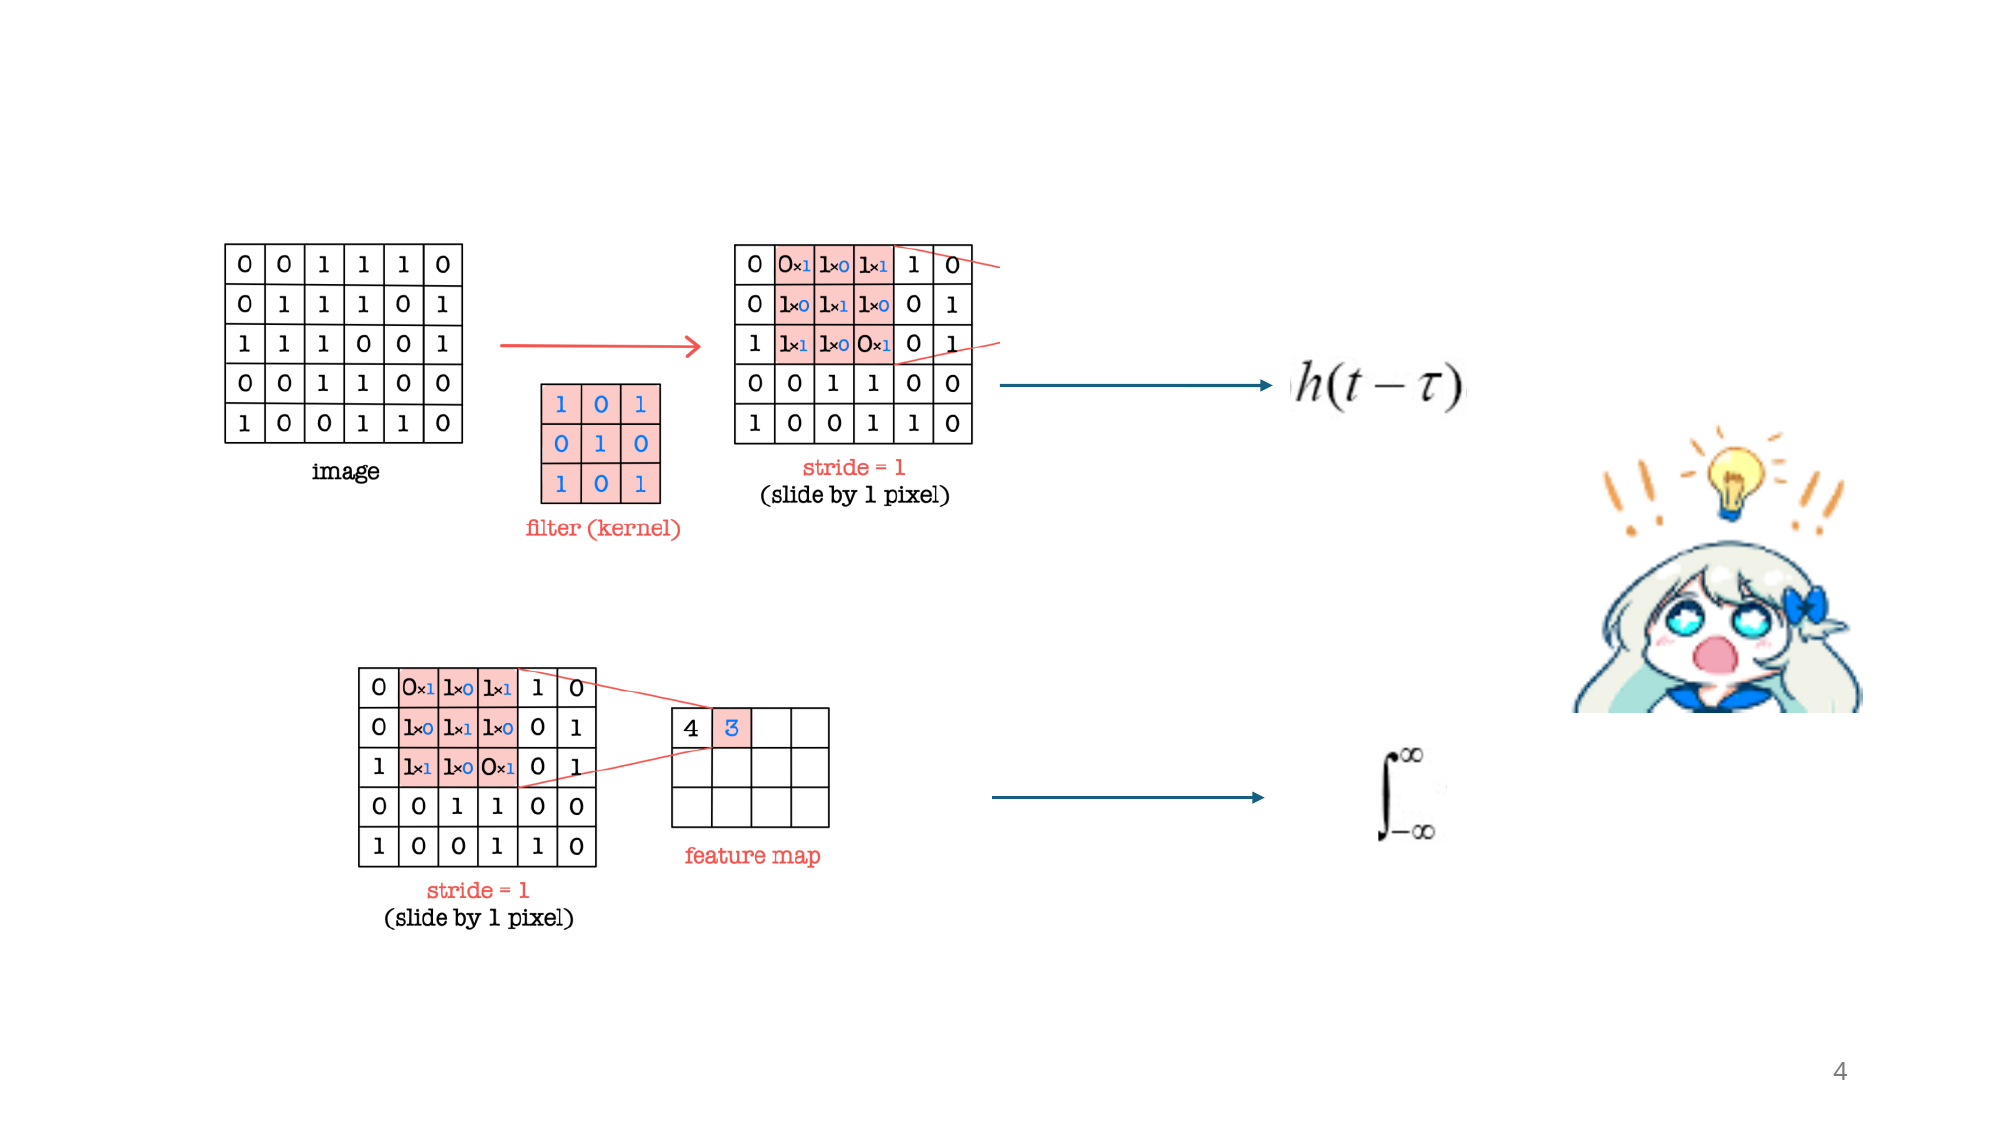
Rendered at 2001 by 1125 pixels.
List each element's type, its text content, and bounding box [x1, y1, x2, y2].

picture [1377, 729, 1447, 873]
picture [328, 636, 873, 965]
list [200, 207, 1001, 563]
slide_number 4 [1412, 1042, 1863, 1103]
picture [1289, 345, 1468, 421]
picture [1561, 411, 1864, 714]
